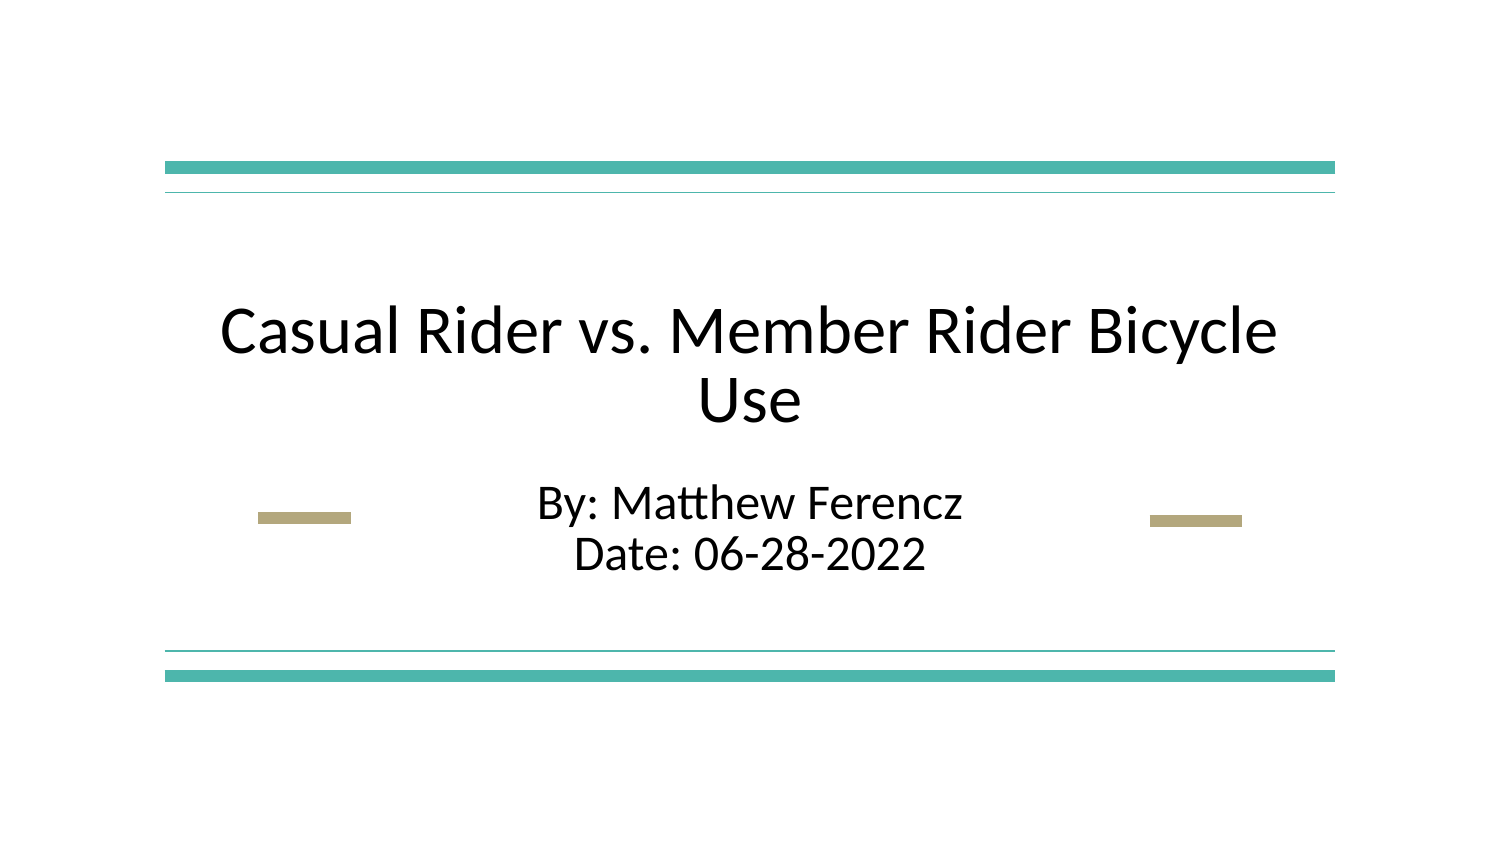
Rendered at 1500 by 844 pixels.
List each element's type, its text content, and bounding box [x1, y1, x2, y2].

title Casual Rider vs. Member Rider Bicycle Use [164, 287, 1336, 456]
subtitle By: Matthew Ferencz Date: 06-28-2022 [350, 467, 1150, 598]
